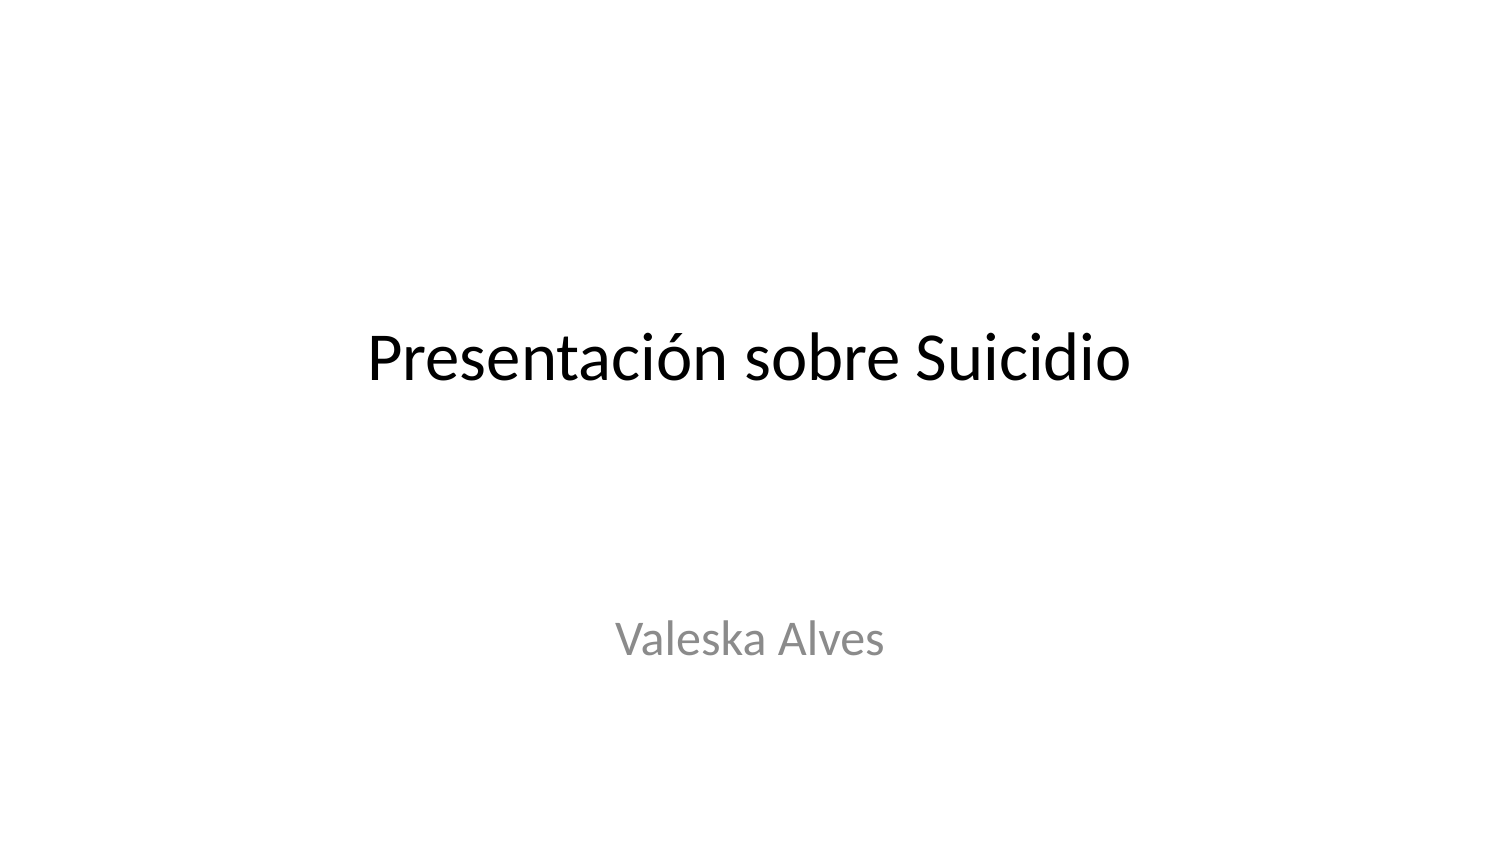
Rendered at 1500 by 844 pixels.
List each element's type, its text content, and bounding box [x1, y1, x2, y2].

subtitle Valeska Alves [225, 478, 1275, 694]
title Presentación sobre Suicidio [112, 262, 1388, 443]
